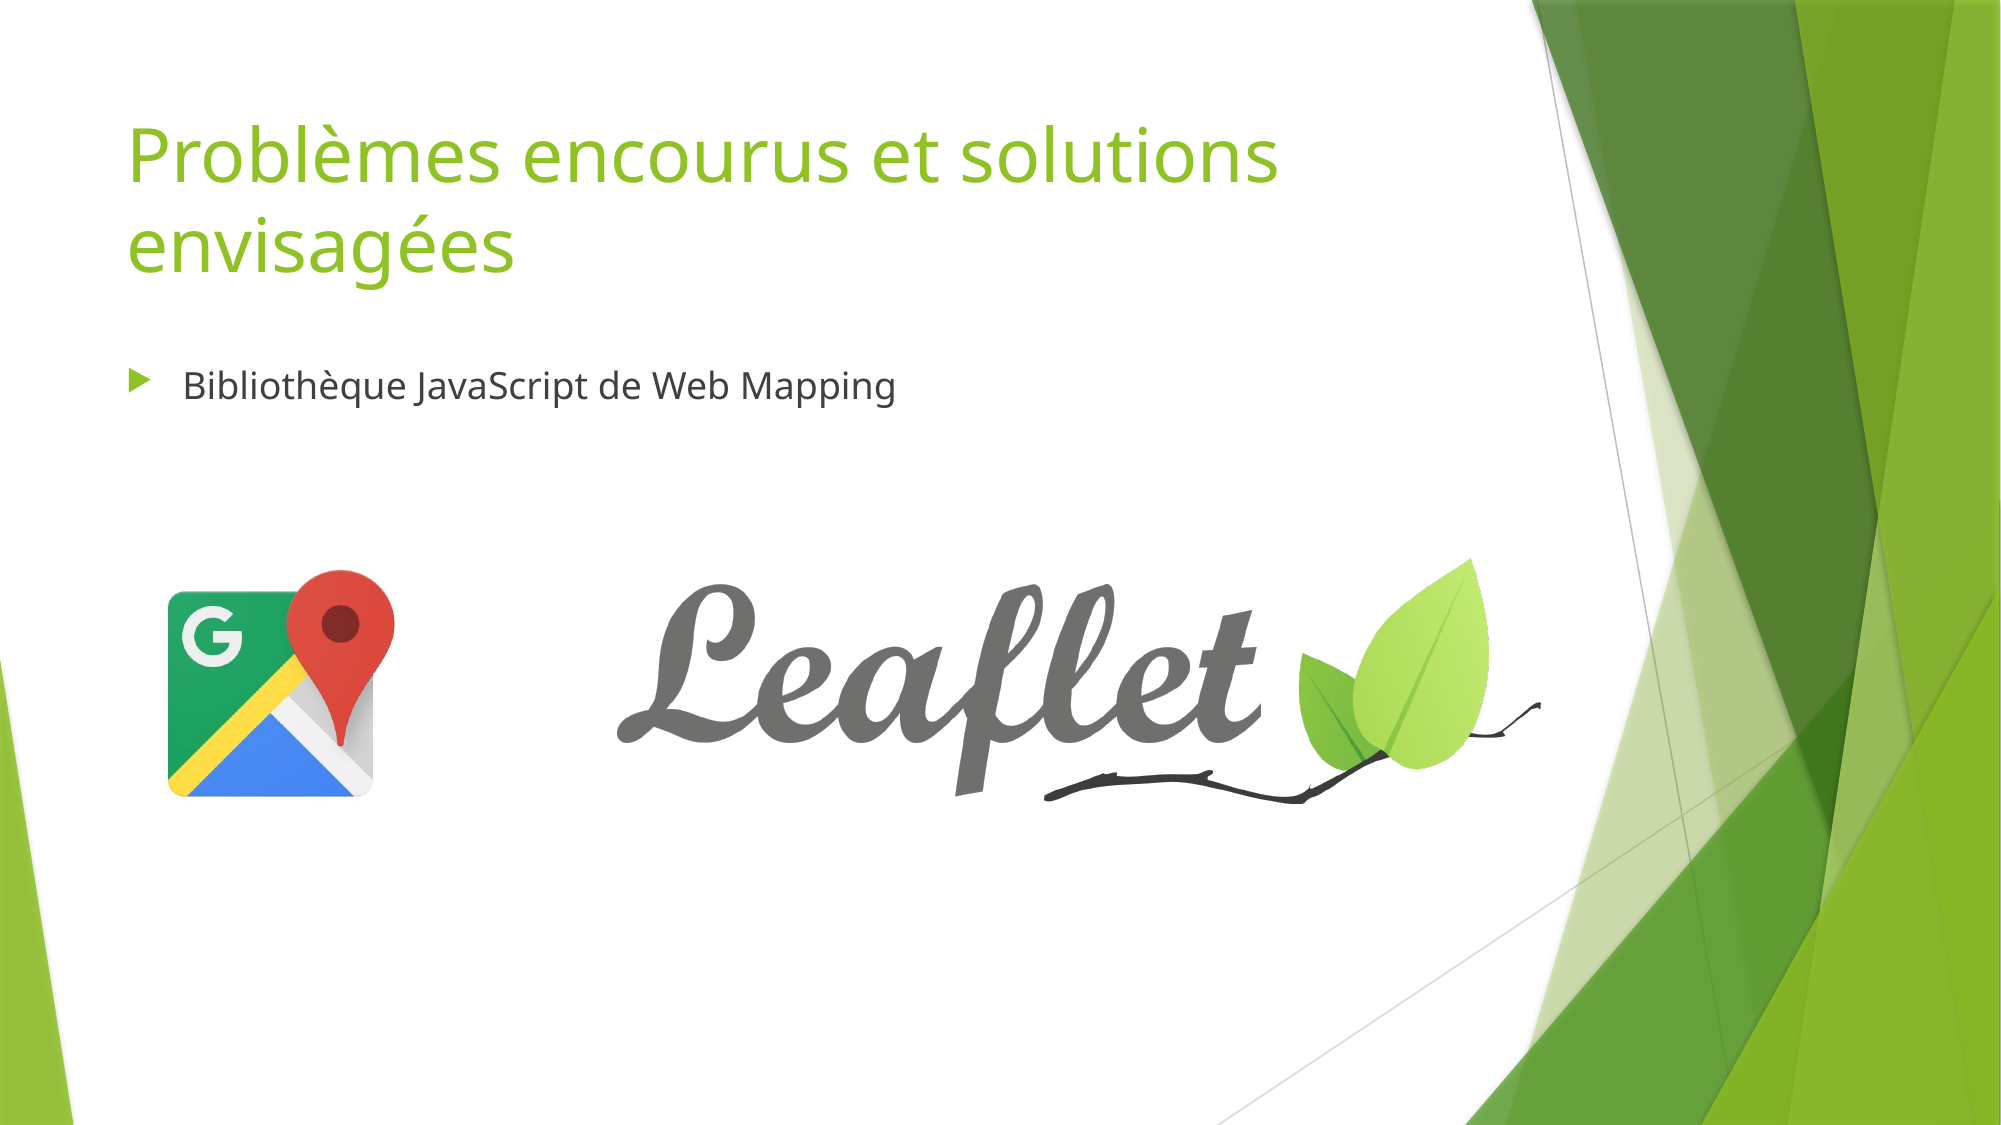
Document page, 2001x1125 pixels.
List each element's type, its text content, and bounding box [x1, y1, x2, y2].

list Bibliothèque JavaScript de Web Mapping [111, 354, 1522, 992]
title Problèmes encourus et solutions envisagées [111, 99, 1522, 317]
picture [152, 561, 405, 808]
picture [616, 558, 1541, 805]
